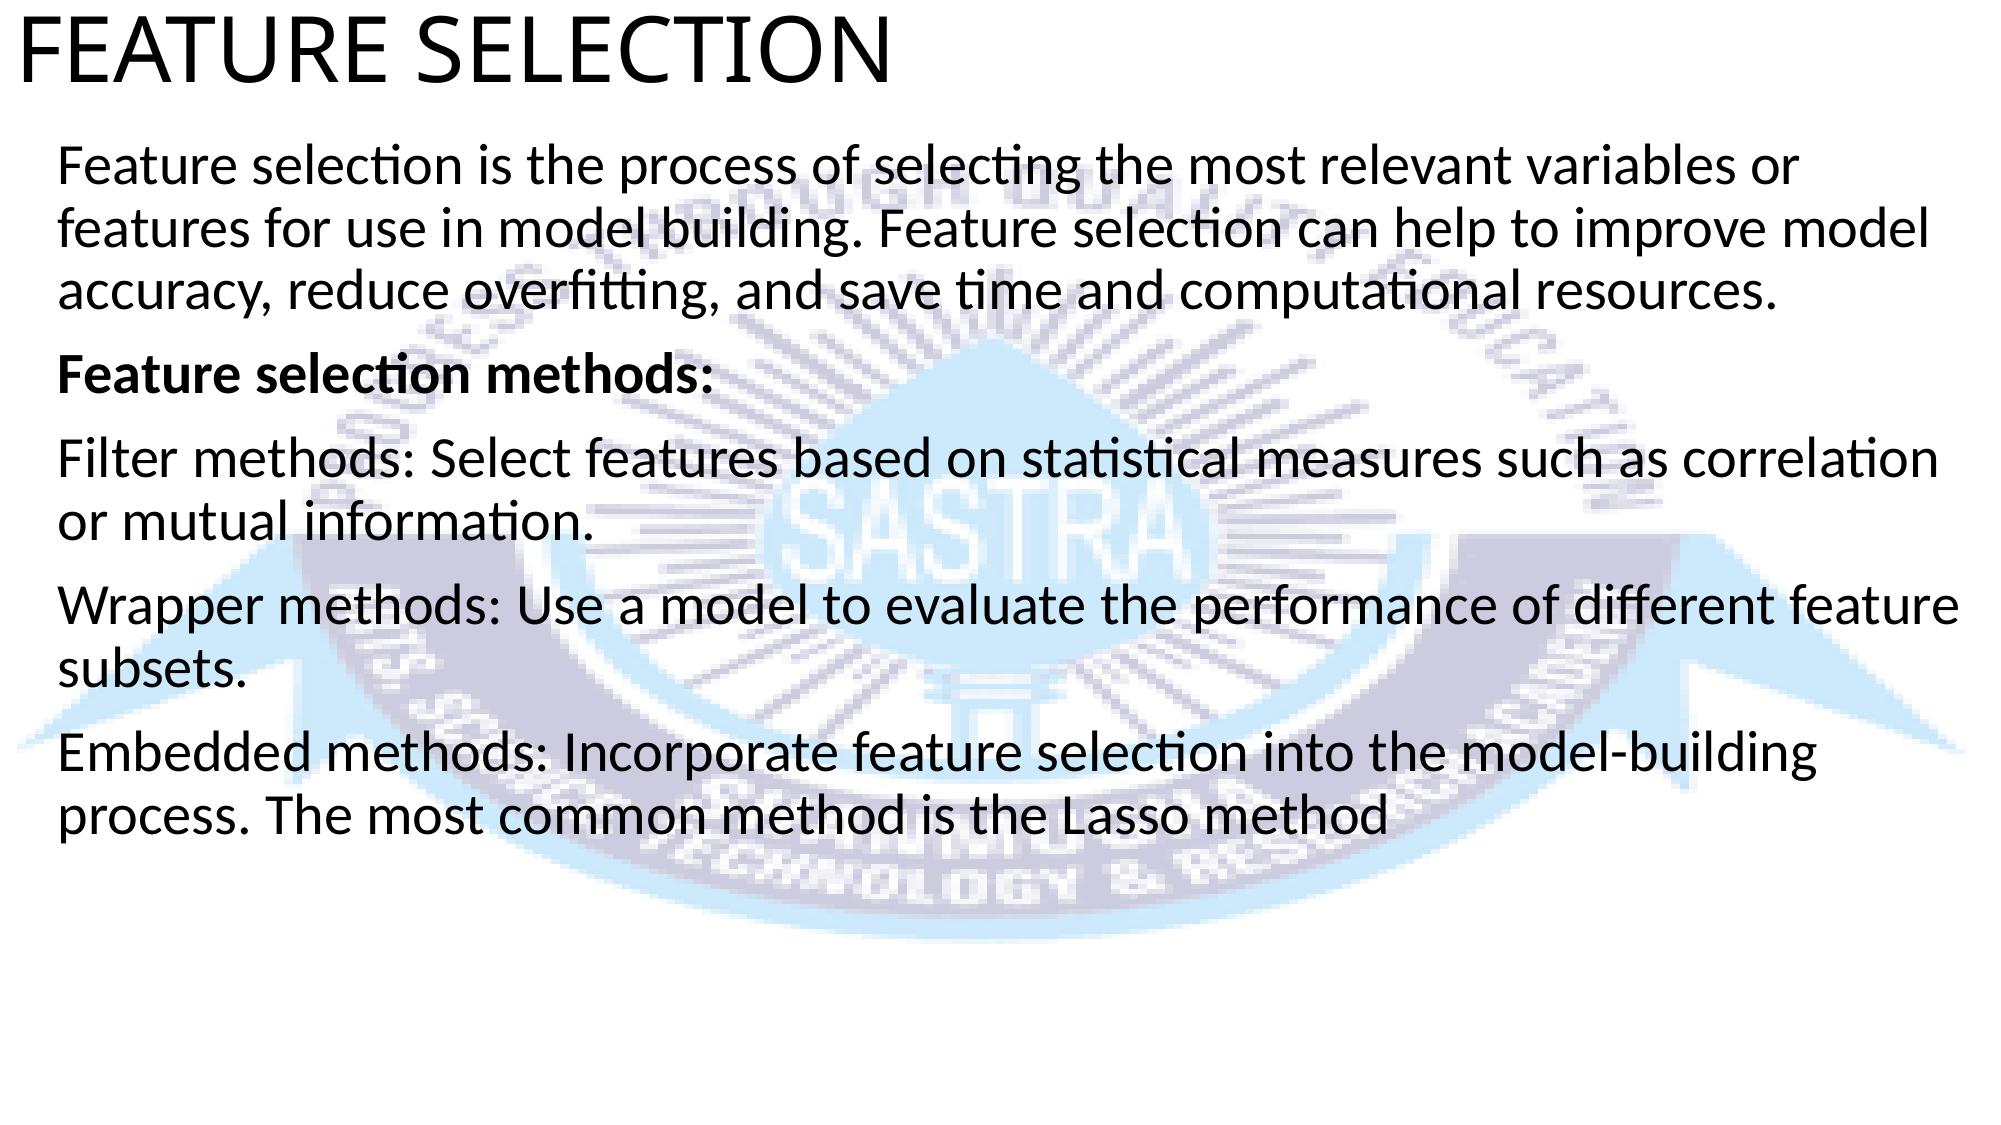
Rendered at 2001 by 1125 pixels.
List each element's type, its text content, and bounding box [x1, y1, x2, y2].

list Feature selection is the process of selecting the most relevant variables or features for use in model building. Feature selection can help to improve model accuracy, reduce overfitting, and save time and computational resources. Feature selection methods: Filter methods: Select features based on statistical measures such as correlation or mutual information. Wrapper methods: Use a model to evaluate the performance of different feature subsets. Embedded methods: Incorporate feature selection into the model-building process. The most common method is the Lasso method [42, 126, 2000, 1125]
title FEATURE SELECTION [0, 0, 1725, 162]
